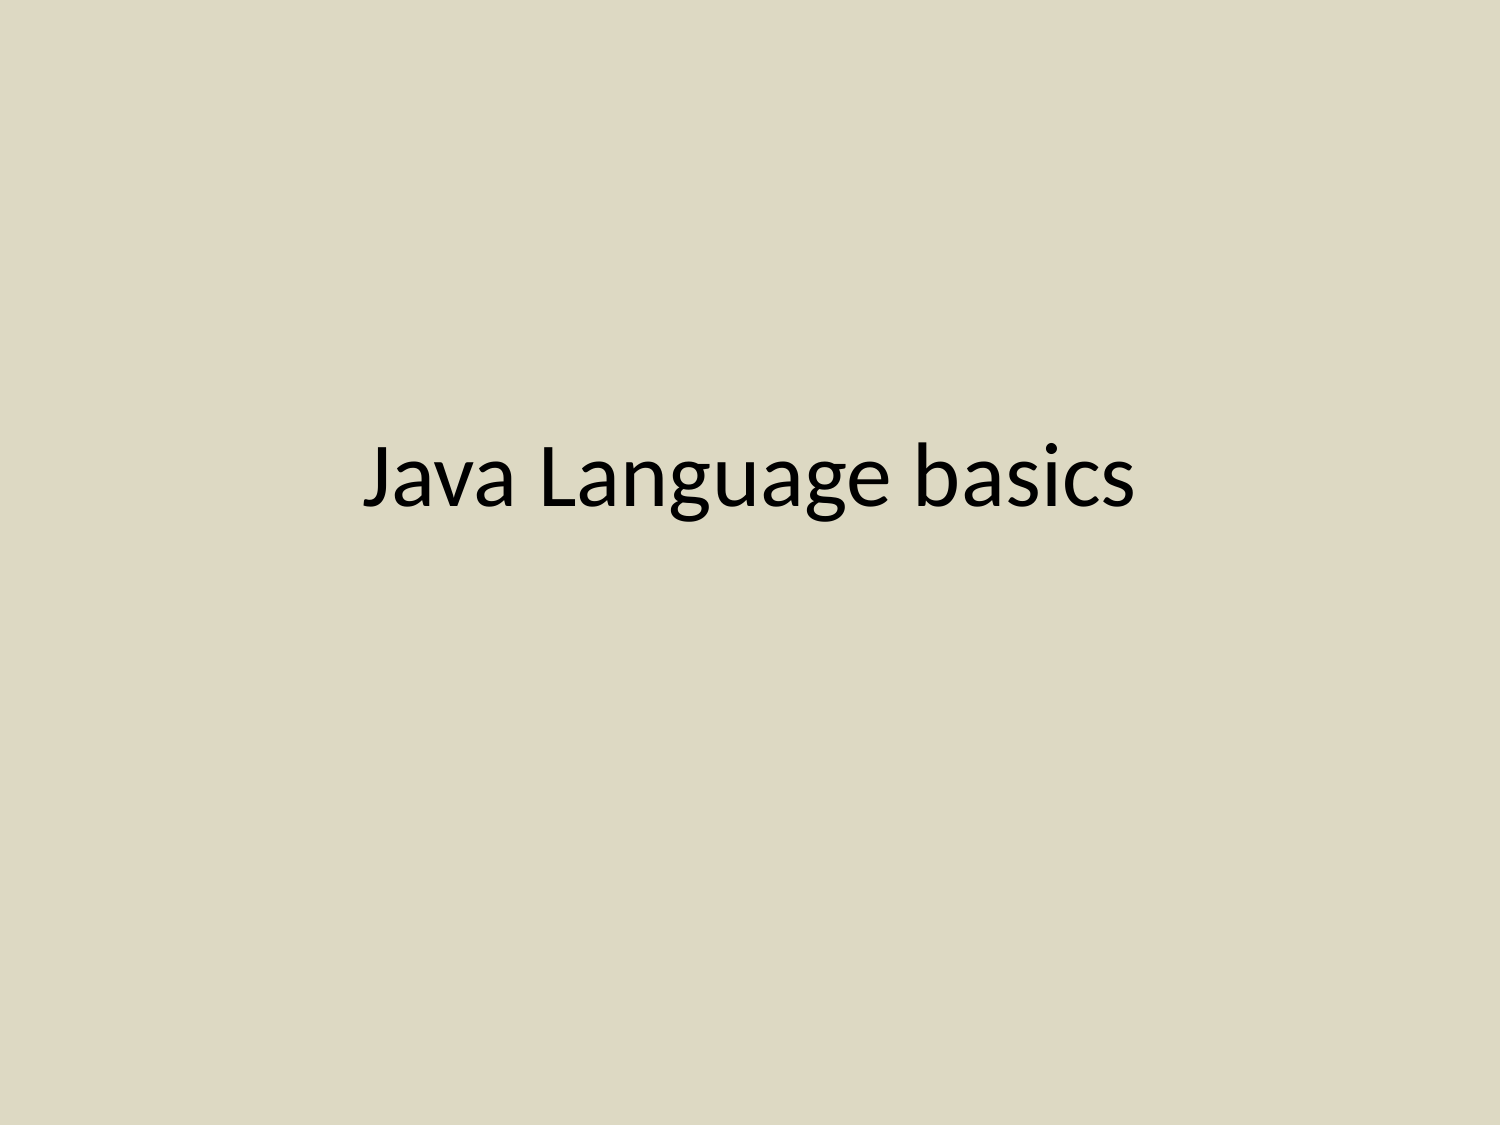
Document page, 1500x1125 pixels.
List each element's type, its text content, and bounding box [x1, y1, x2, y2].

title Java Language basics [112, 349, 1388, 591]
